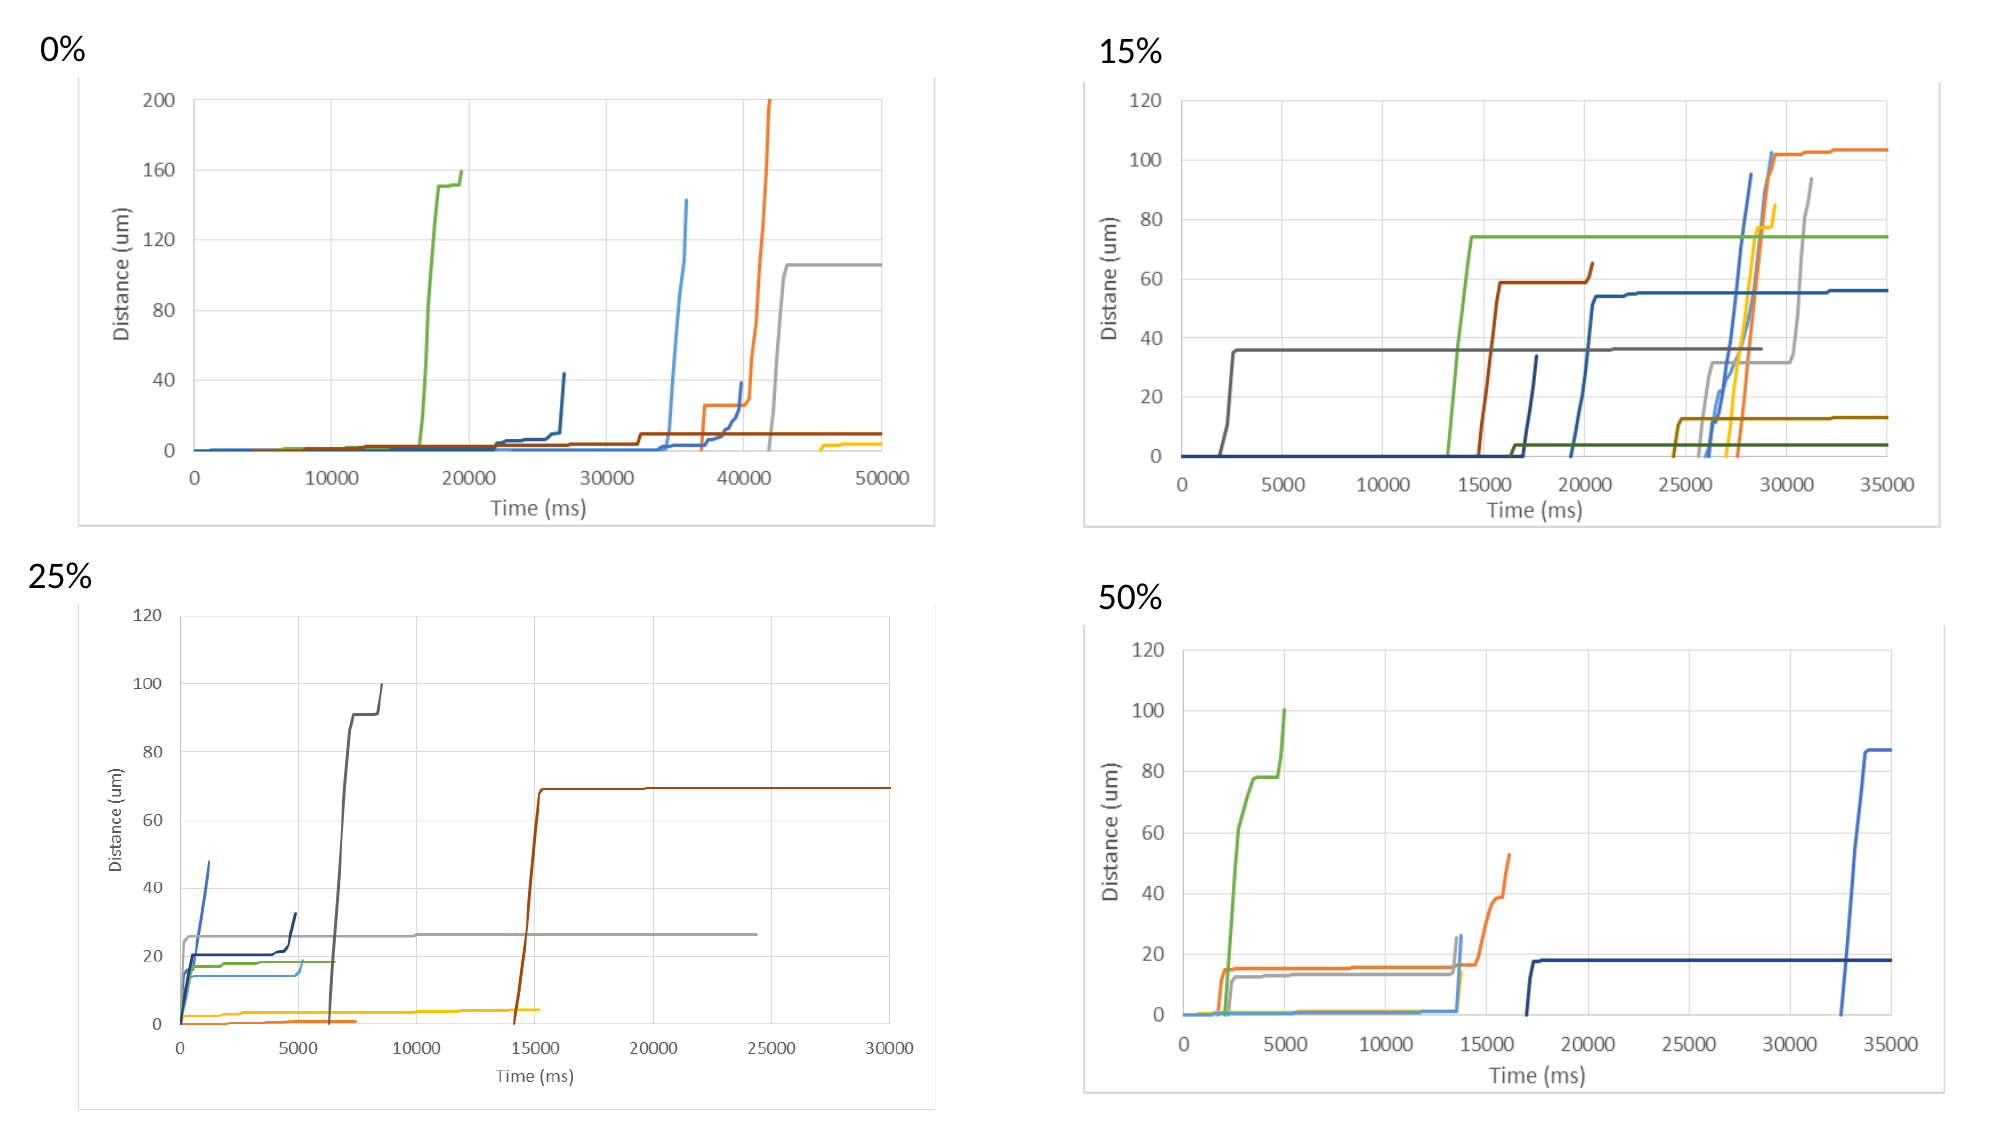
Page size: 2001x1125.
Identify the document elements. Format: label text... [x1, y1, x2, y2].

text_box 0% [25, 16, 109, 77]
picture [77, 77, 936, 528]
picture [1083, 81, 1941, 528]
picture [77, 604, 936, 1110]
text_box 25% [12, 543, 122, 604]
text_box 15% [1083, 18, 1192, 79]
text_box 50% [1083, 564, 1192, 625]
picture [1083, 625, 1946, 1094]
